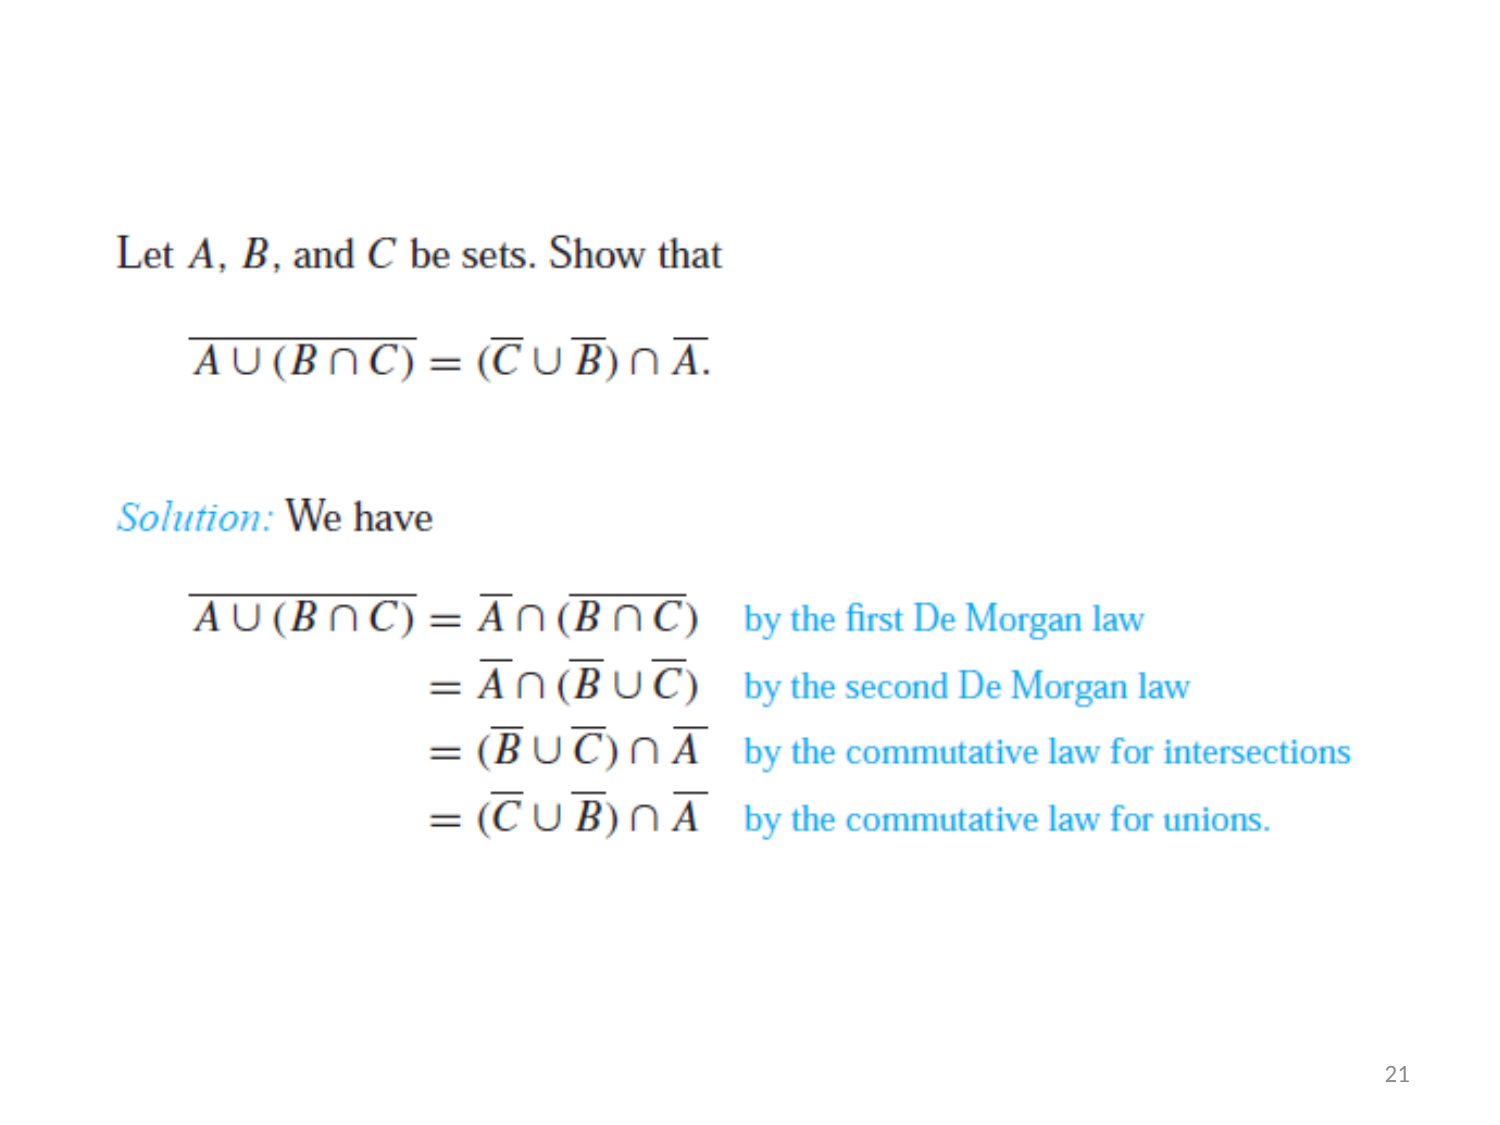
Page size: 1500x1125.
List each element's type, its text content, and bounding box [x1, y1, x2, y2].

slide_number 21 [1074, 1042, 1425, 1103]
picture [87, 212, 1374, 876]
